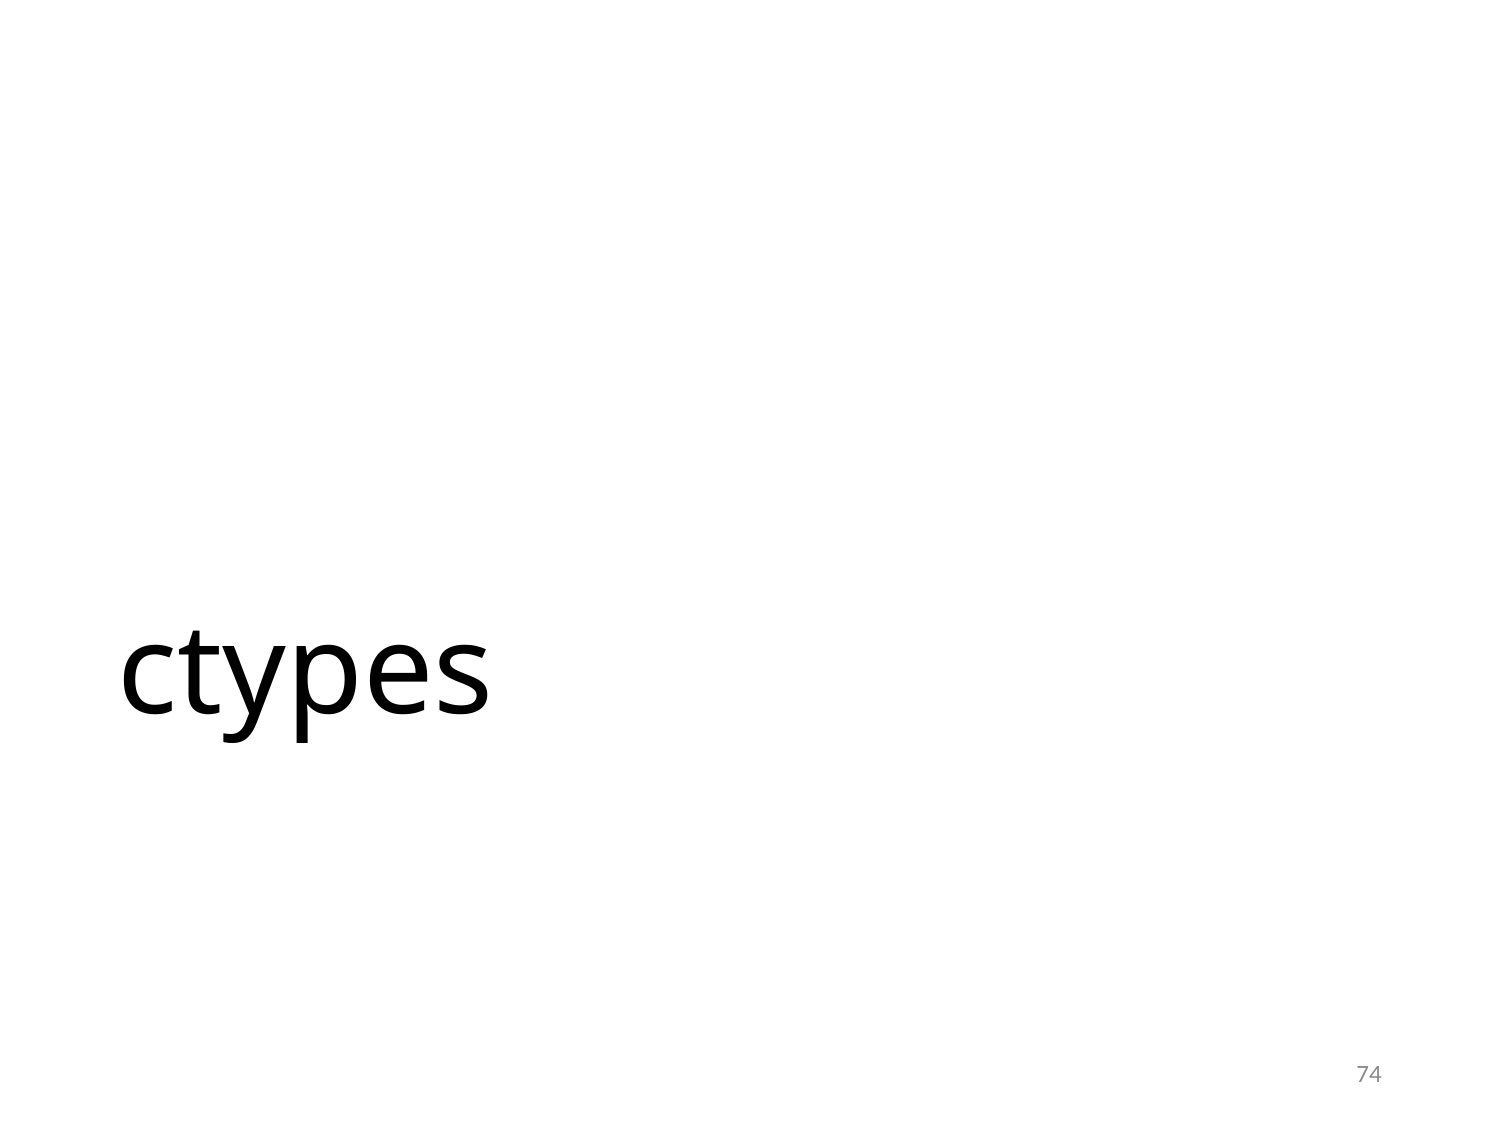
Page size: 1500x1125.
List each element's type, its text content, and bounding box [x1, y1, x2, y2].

slide_number 74 [1059, 1042, 1397, 1103]
title ctypes [102, 280, 1397, 749]
